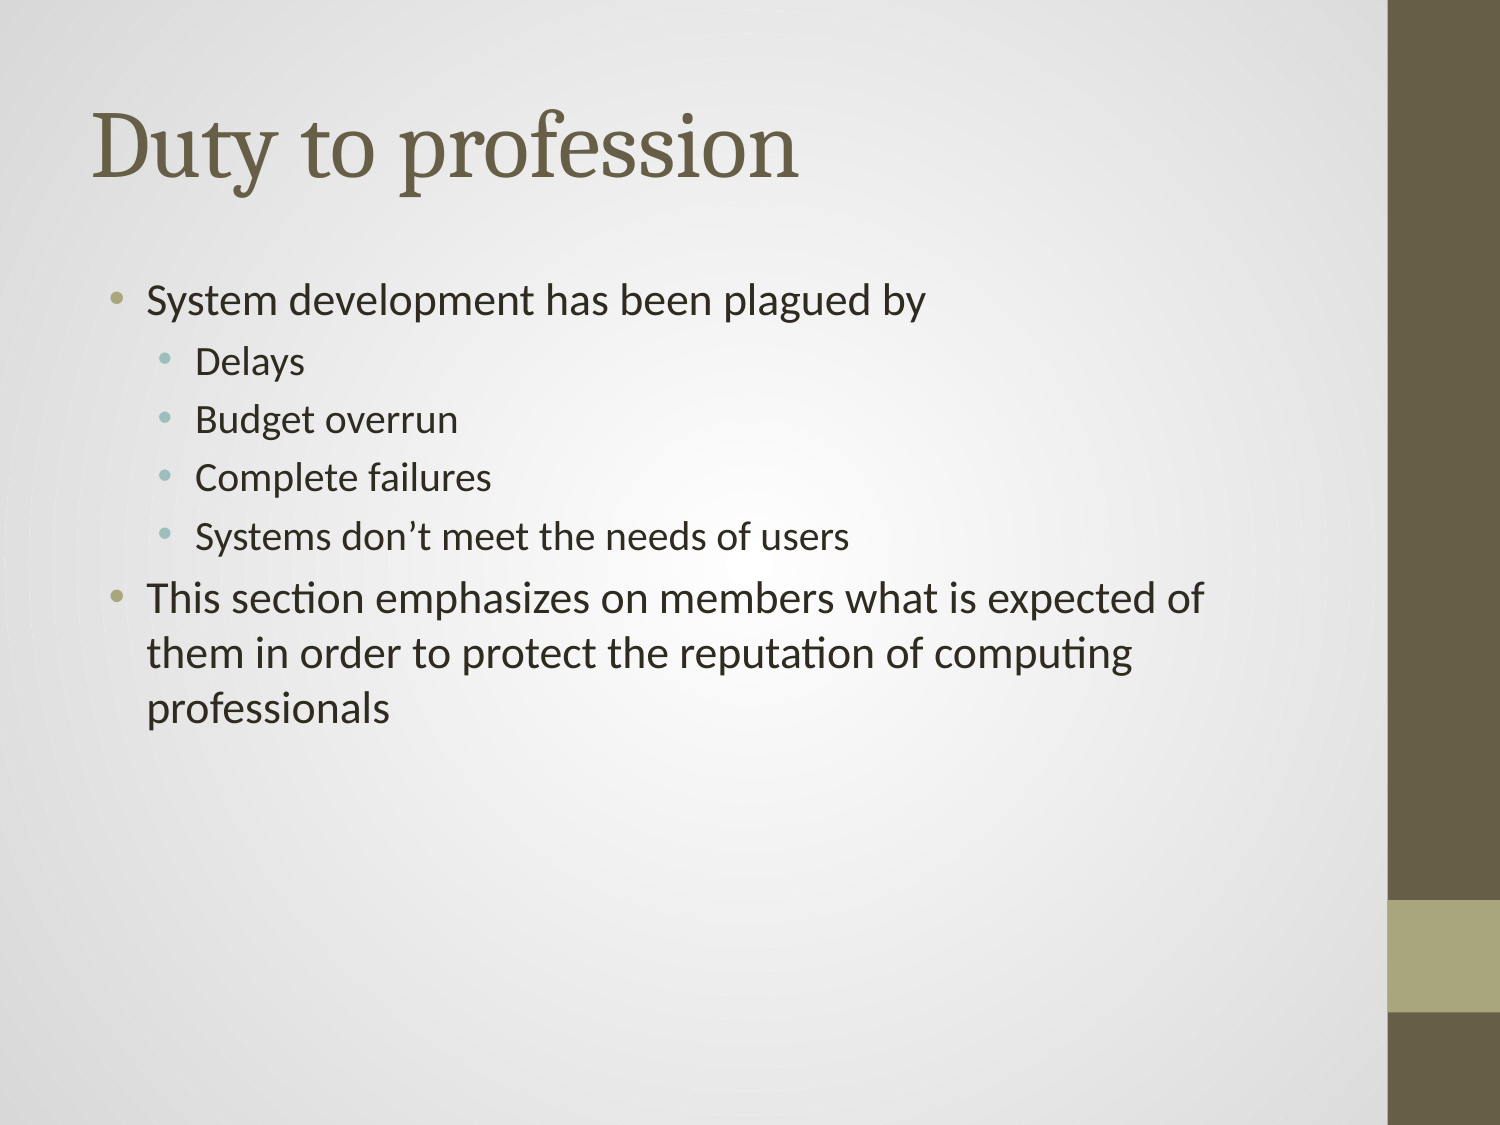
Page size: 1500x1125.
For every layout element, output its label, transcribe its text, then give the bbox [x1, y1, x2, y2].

list System development has been plagued by Delays Budget overrun Complete failures Systems don’t meet the needs of users This section emphasizes on members what is expected of them in order to protect the reputation of computing professionals [75, 262, 1325, 1050]
title Duty to profession [75, 45, 1325, 233]
